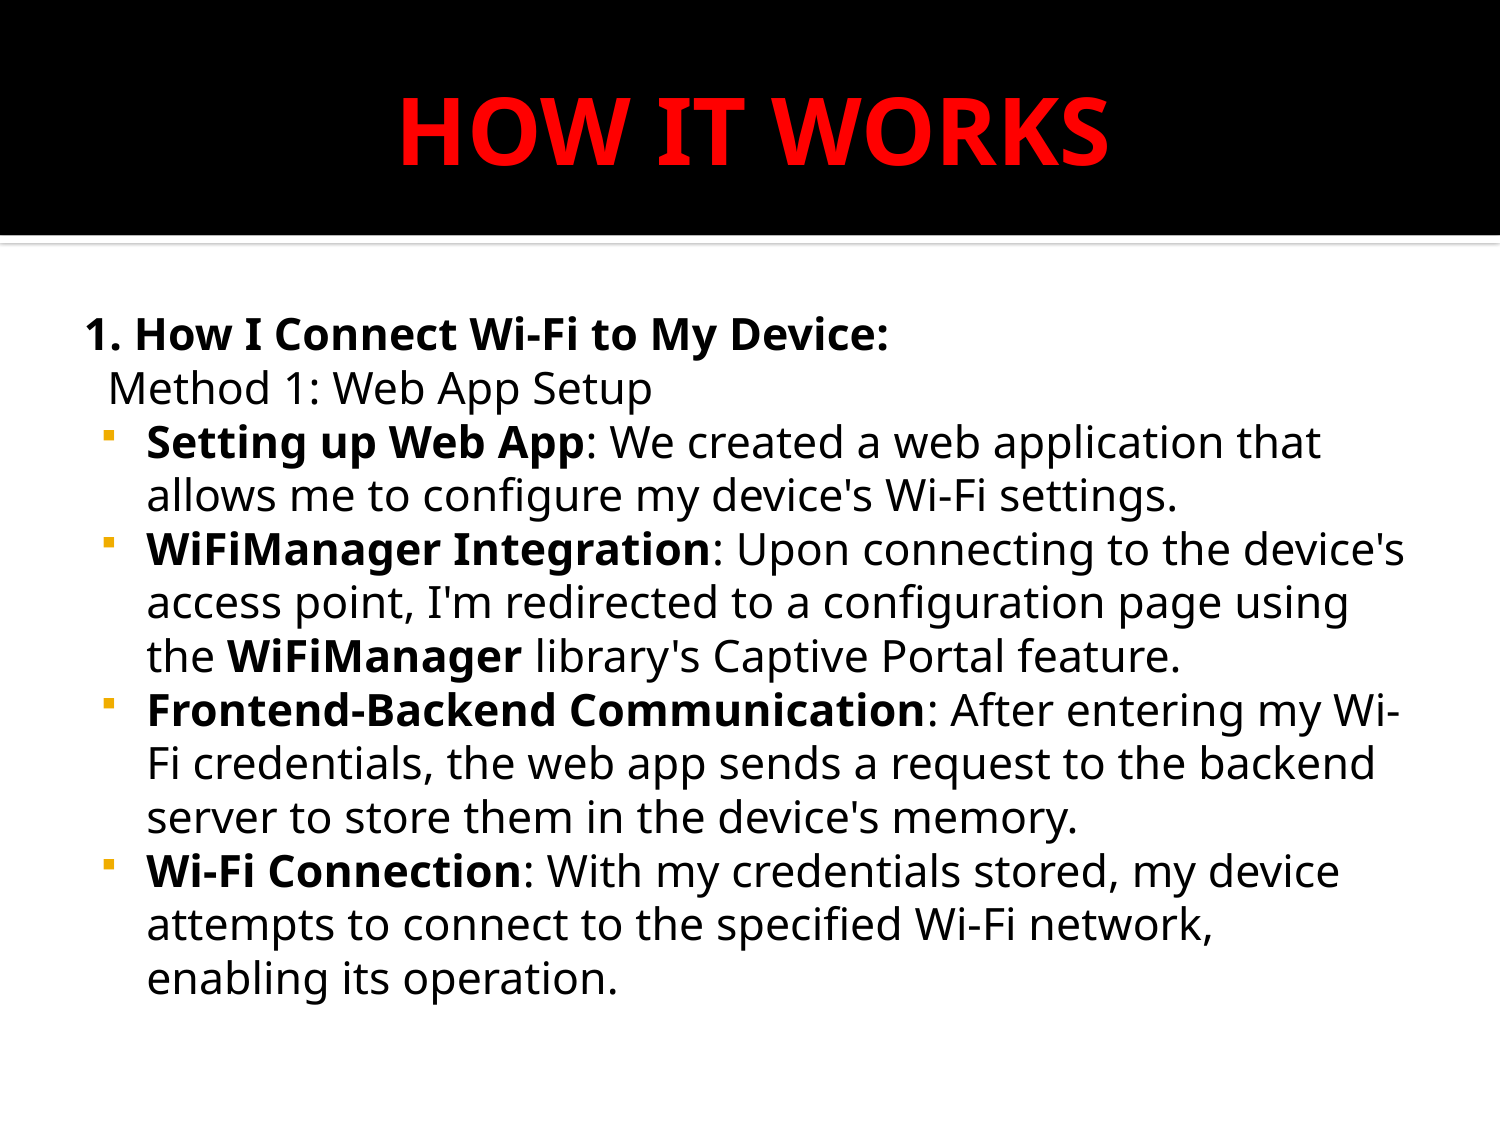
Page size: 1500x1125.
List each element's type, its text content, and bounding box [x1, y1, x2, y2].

list 1. How I Connect Wi-Fi to My Device: Method 1: Web App Setup Setting up Web App: We created a web application that allows me to configure my device's Wi-Fi settings. WiFiManager Integration: Upon connecting to the device's access point, I'm redirected to a configuration page using the WiFiManager library's Captive Portal feature. Frontend-Backend Communication: After entering my Wi-Fi credentials, the web app sends a request to the backend server to store them in the device's memory. Wi-Fi Connection: With my credentials stored, my device attempts to connect to the specified Wi-Fi network, enabling its operation. [75, 291, 1425, 1050]
title HOW IT WORKS [75, 25, 1425, 231]
